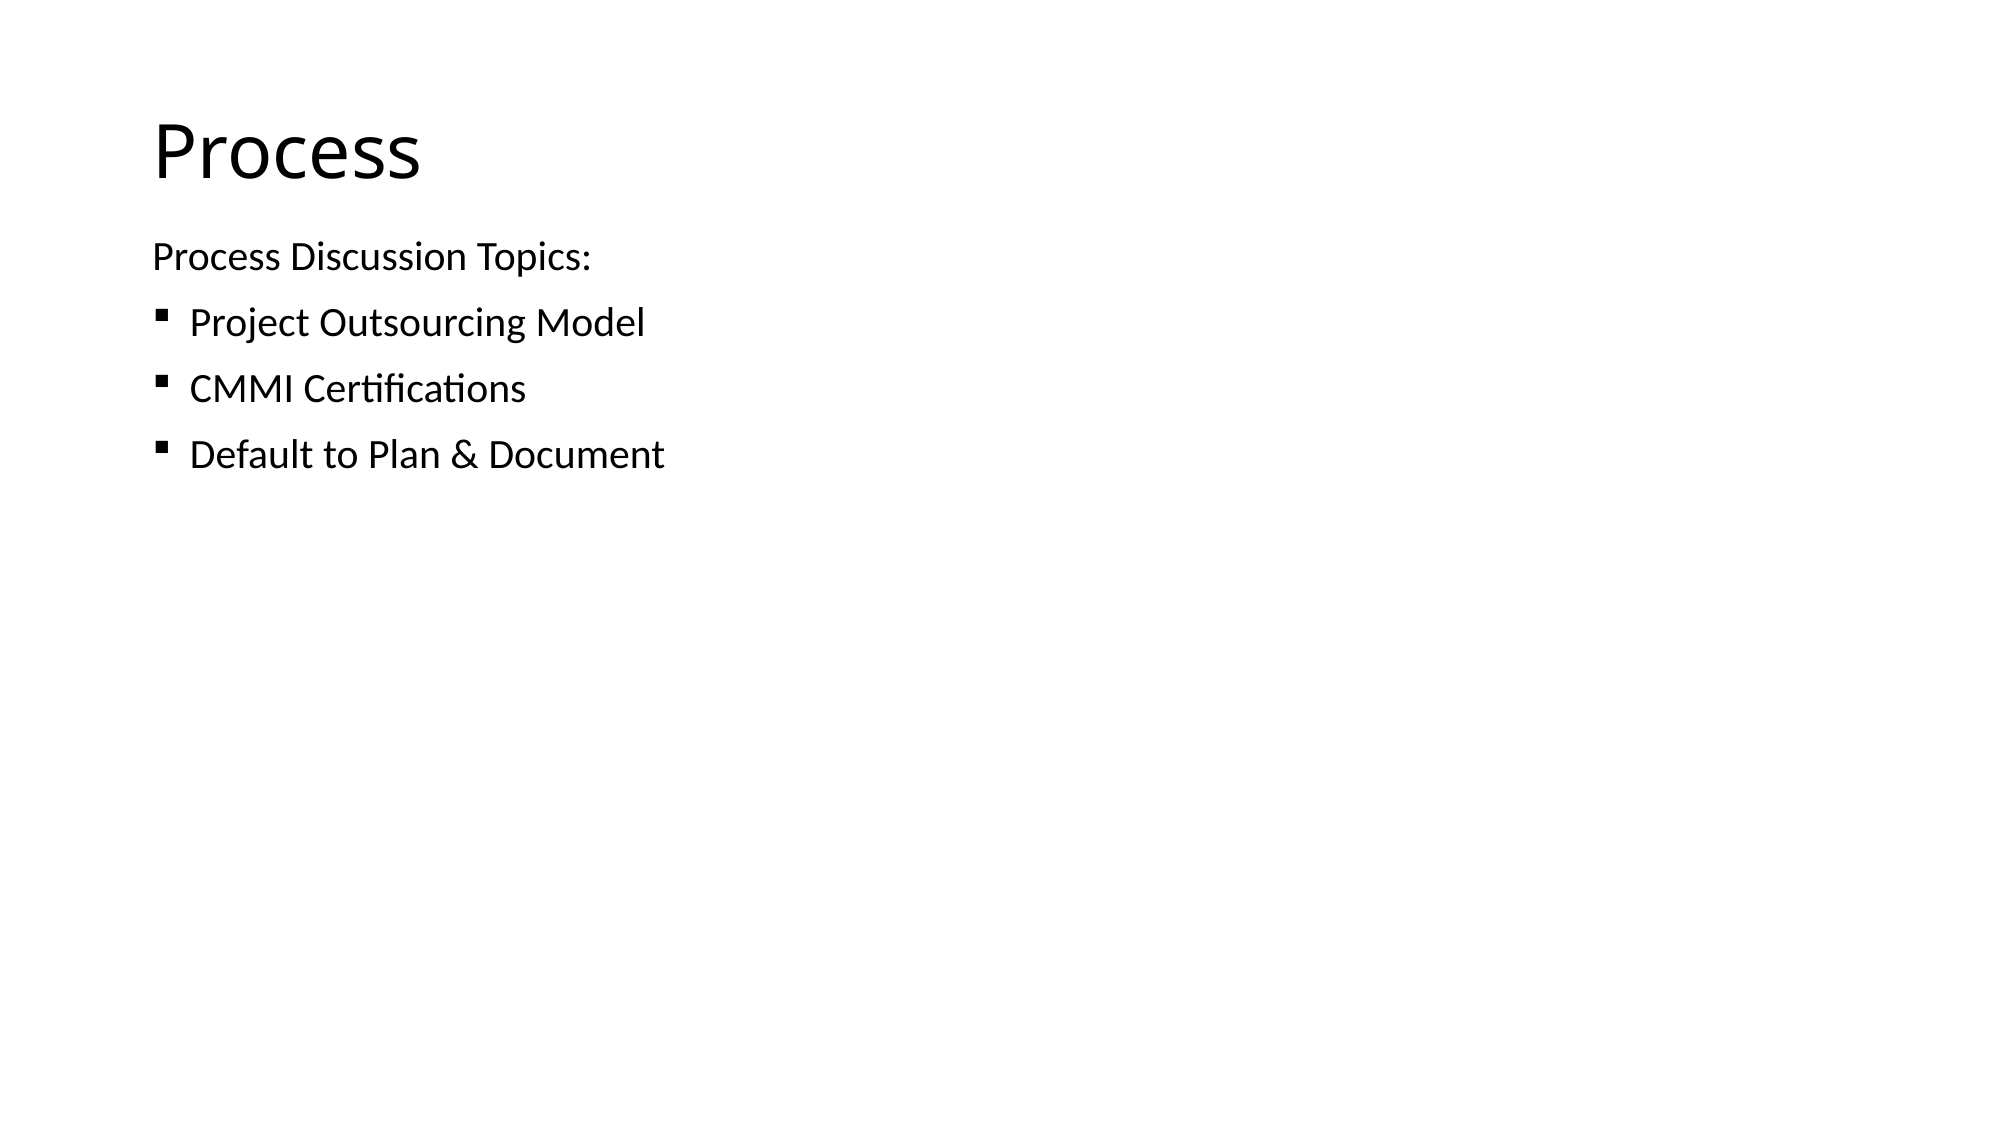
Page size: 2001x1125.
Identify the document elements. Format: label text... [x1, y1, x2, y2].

list Process Discussion Topics: Project Outsourcing Model CMMI Certifications Default to Plan & Document [137, 226, 1863, 1032]
title Process [137, 92, 1892, 215]
